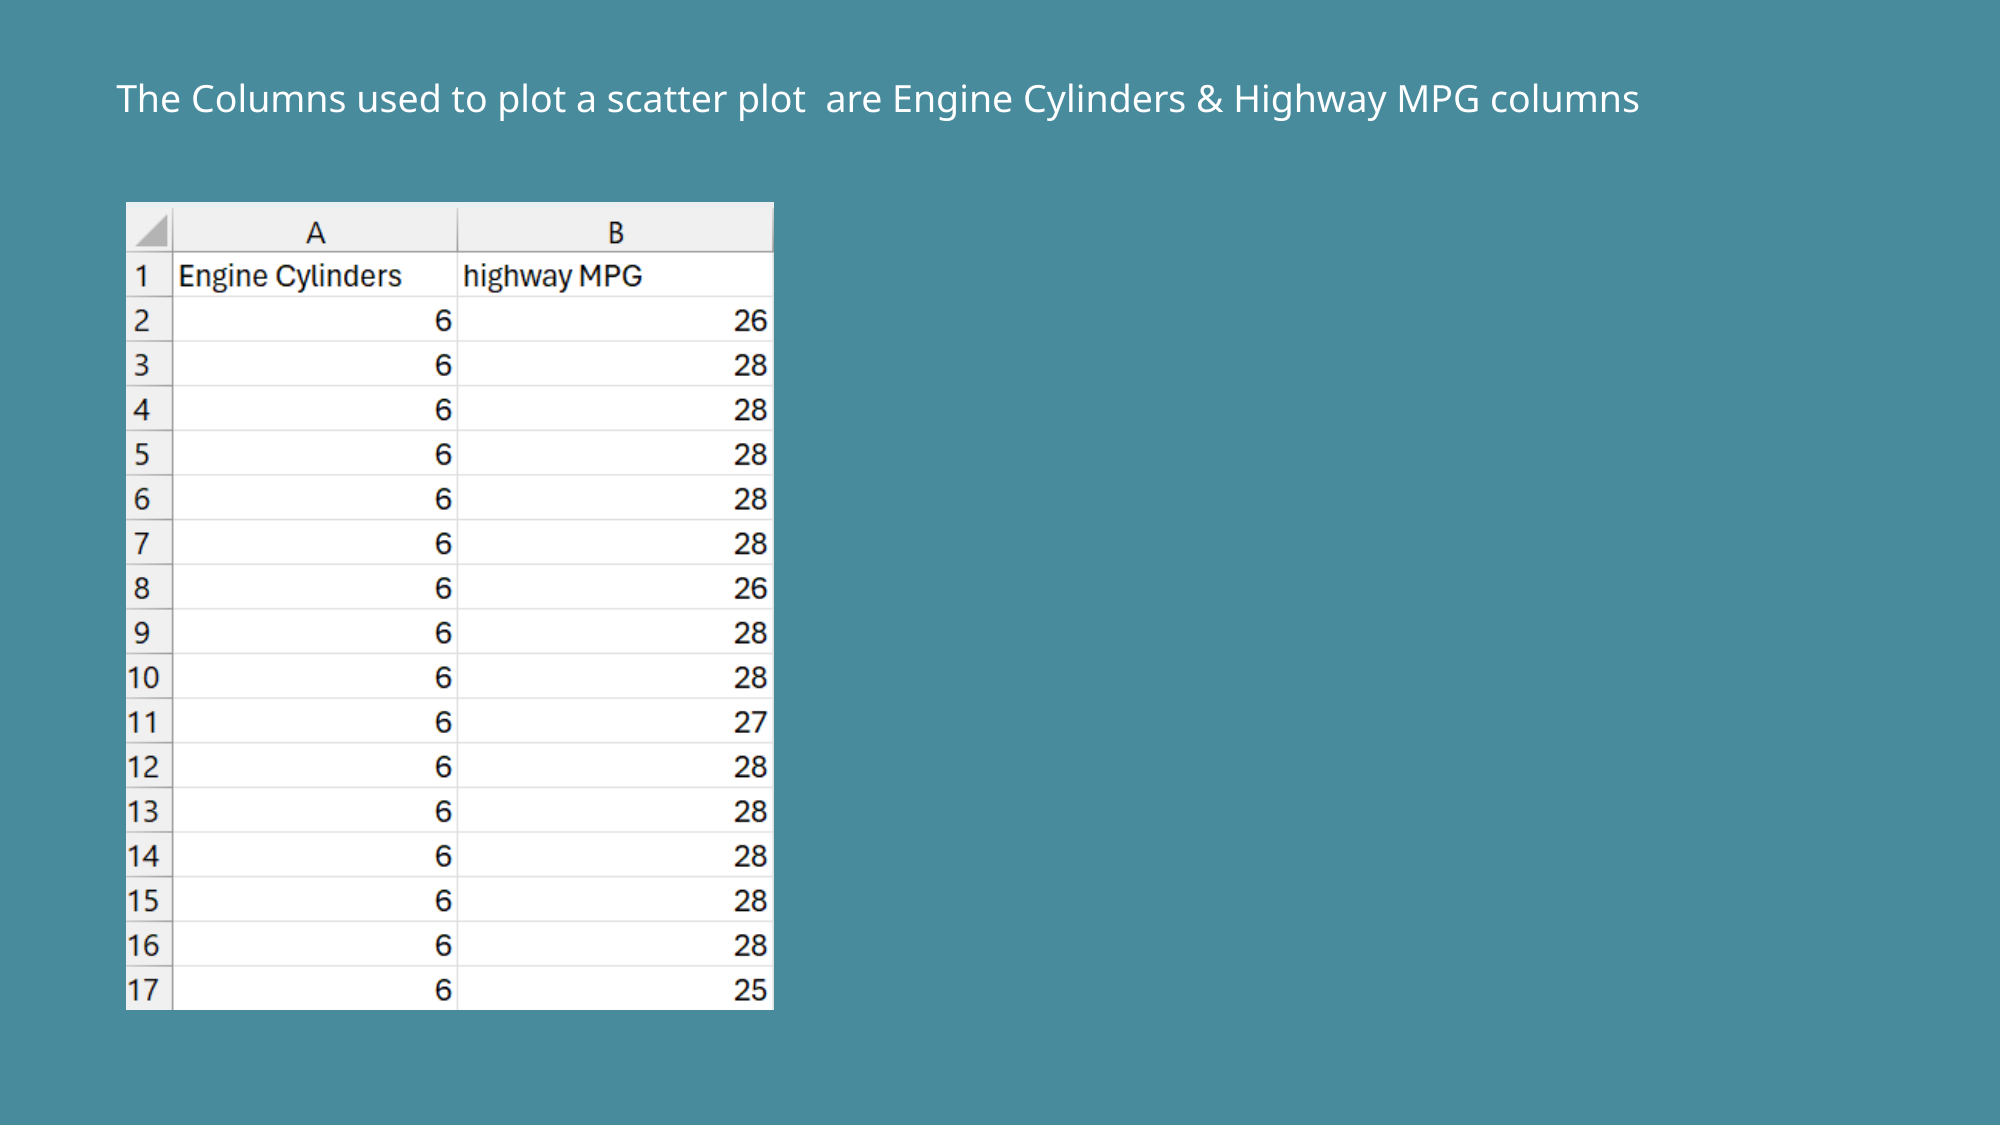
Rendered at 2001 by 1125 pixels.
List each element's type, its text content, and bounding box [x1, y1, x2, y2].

picture [125, 202, 774, 1010]
text_box The Columns used to plot a scatter plot are Engine Cylinders & Highway MPG columns [101, 67, 1845, 128]
